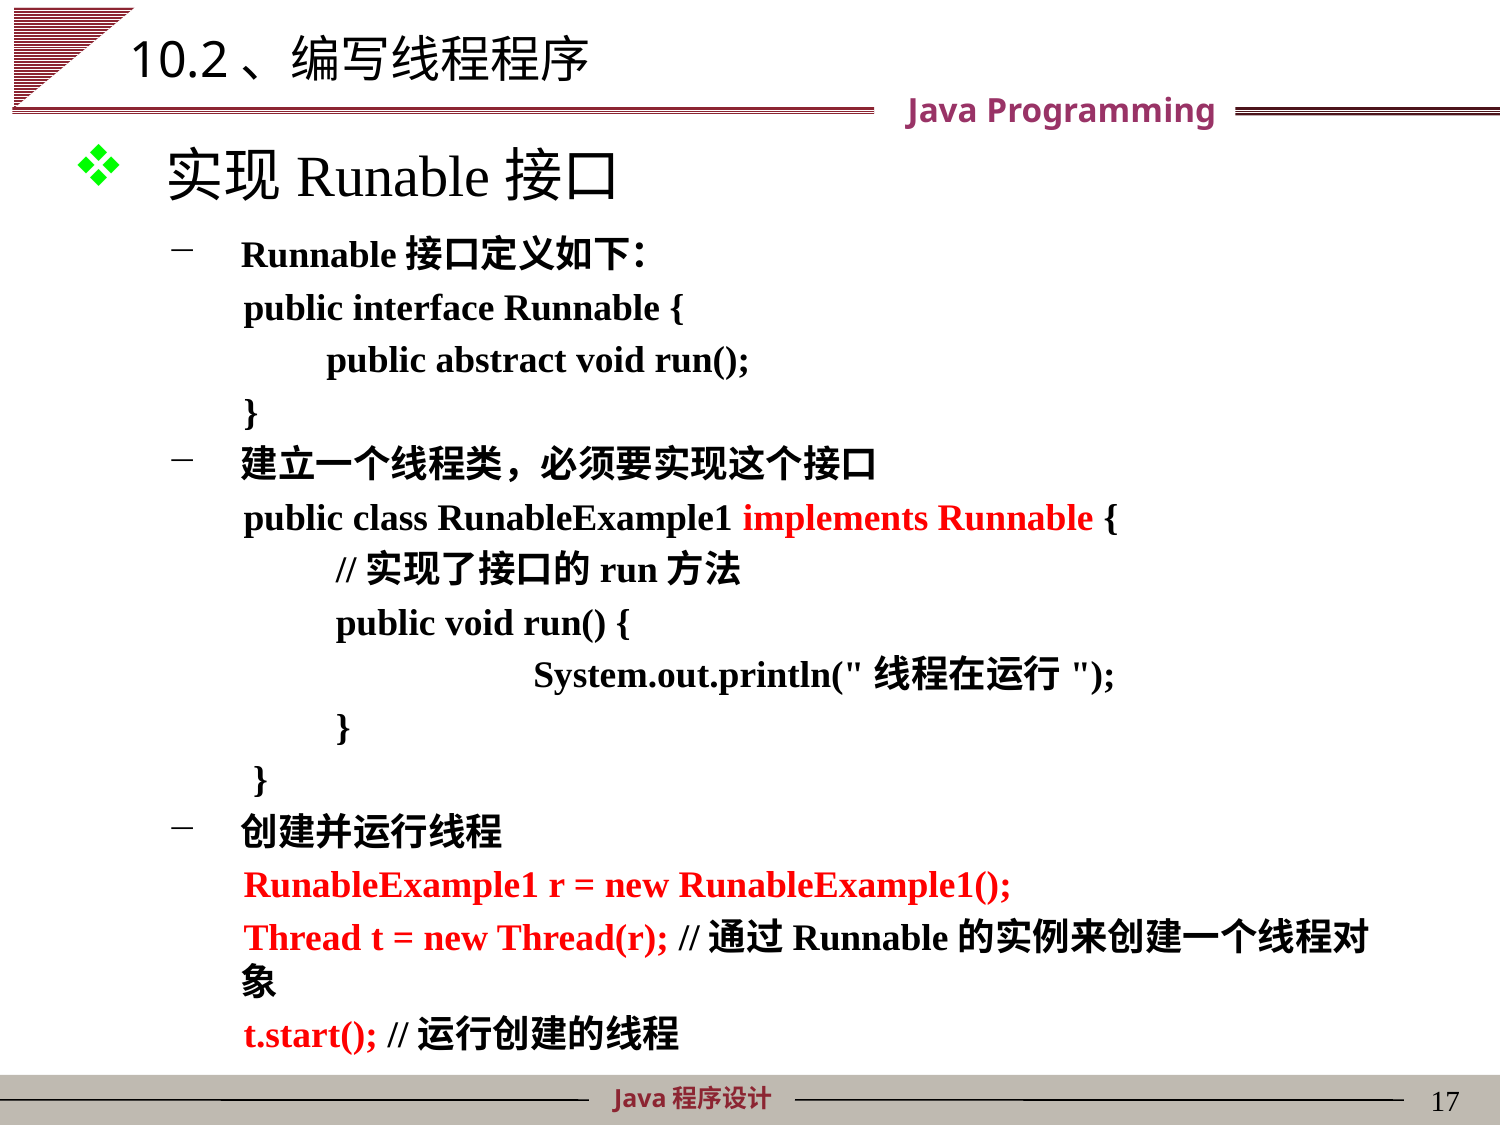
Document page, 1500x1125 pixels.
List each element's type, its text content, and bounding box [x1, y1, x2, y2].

title 10.2、编写线程程序 [114, 20, 1390, 96]
text_box Runnable接口定义如下： public interface Runnable { public abstract void run(); } 建立一个线程类，必须要实现这个接口 public class RunableExample1 implements Runnable { //实现了接口的run方法 public void run() { System.out.println("线程在运行"); } } 创建并运行线程 RunableExample1 r = new RunableExample1(); Thread t = new Thread(r); //通过Runnable的实例来创建一个线程对象 t.start(); //运行创建的线程 [152, 222, 1410, 1050]
text_box 实现Runable接口 [57, 130, 1160, 216]
